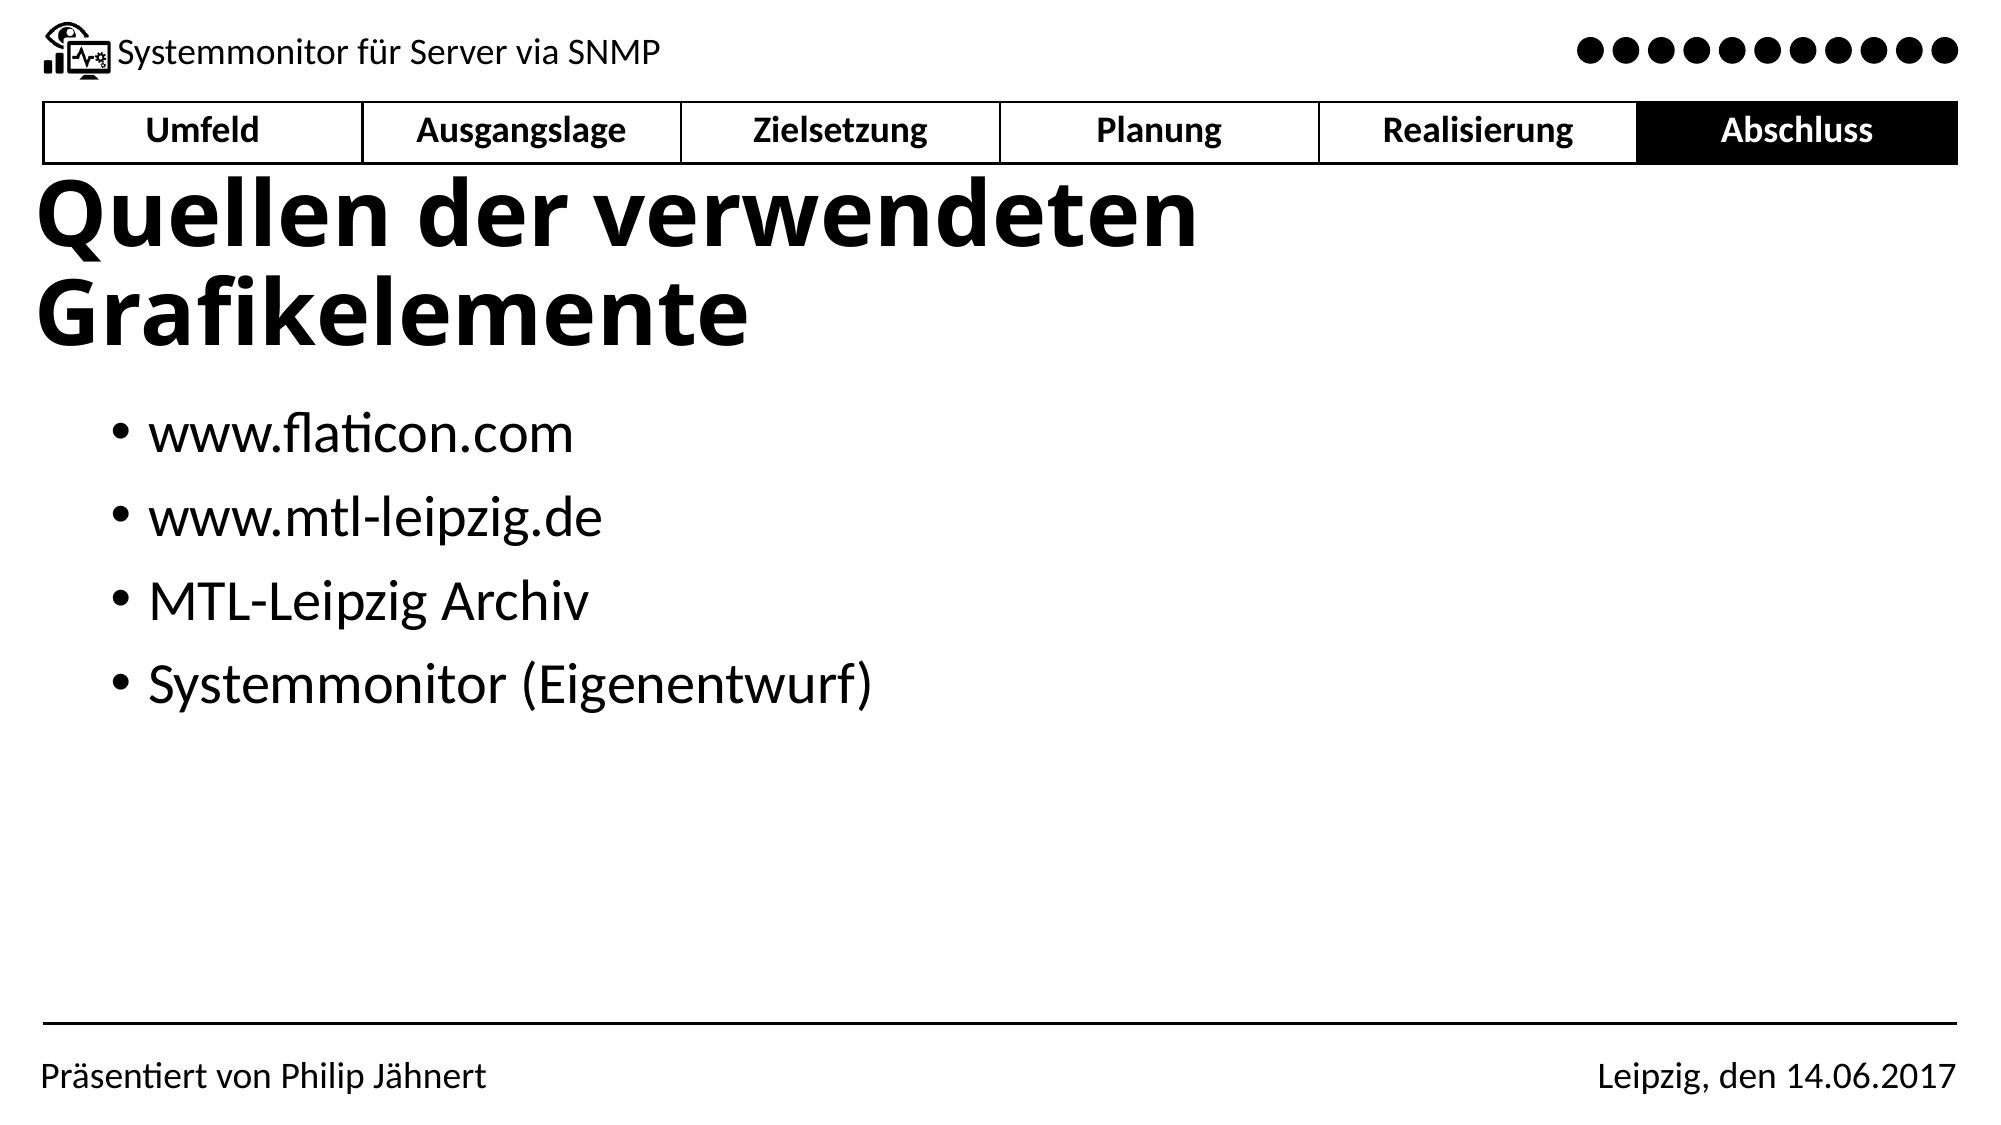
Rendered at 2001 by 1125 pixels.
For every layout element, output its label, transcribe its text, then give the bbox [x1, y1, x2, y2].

text_box [1613, 37, 1639, 64]
text_box [1648, 37, 1675, 64]
text_box [1719, 37, 1746, 64]
text_box [1754, 37, 1781, 64]
picture [41, 19, 113, 82]
text_box Leipzig, den 14.06.2017 [1531, 1041, 1972, 1111]
text_box Präsentiert von Philip Jähnert [25, 1041, 505, 1111]
text_box [1577, 37, 1604, 64]
title Systemmonitor für Server via SNMP [25, 17, 752, 87]
text_box Quellen der verwendeten Grafikelemente [19, 157, 1638, 375]
table_header Zielsetzung [682, 103, 999, 162]
table_header Planung [1001, 103, 1318, 162]
text_box [1683, 37, 1710, 64]
table_header Ausgangslage [364, 103, 680, 162]
table_header Umfeld [45, 103, 361, 162]
table_header Realisierung [1320, 103, 1636, 162]
text_box [1790, 37, 1816, 64]
list www.flaticon.com www.mtl-leipzig.de MTL-Leipzig Archiv Systemmonitor (Eigenentwurf) [95, 394, 1390, 942]
text_box [1931, 37, 1958, 64]
text_box [1896, 37, 1923, 64]
table_header Abschluss [1639, 103, 1955, 162]
text_box [1825, 37, 1852, 64]
text_box [1861, 37, 1887, 64]
